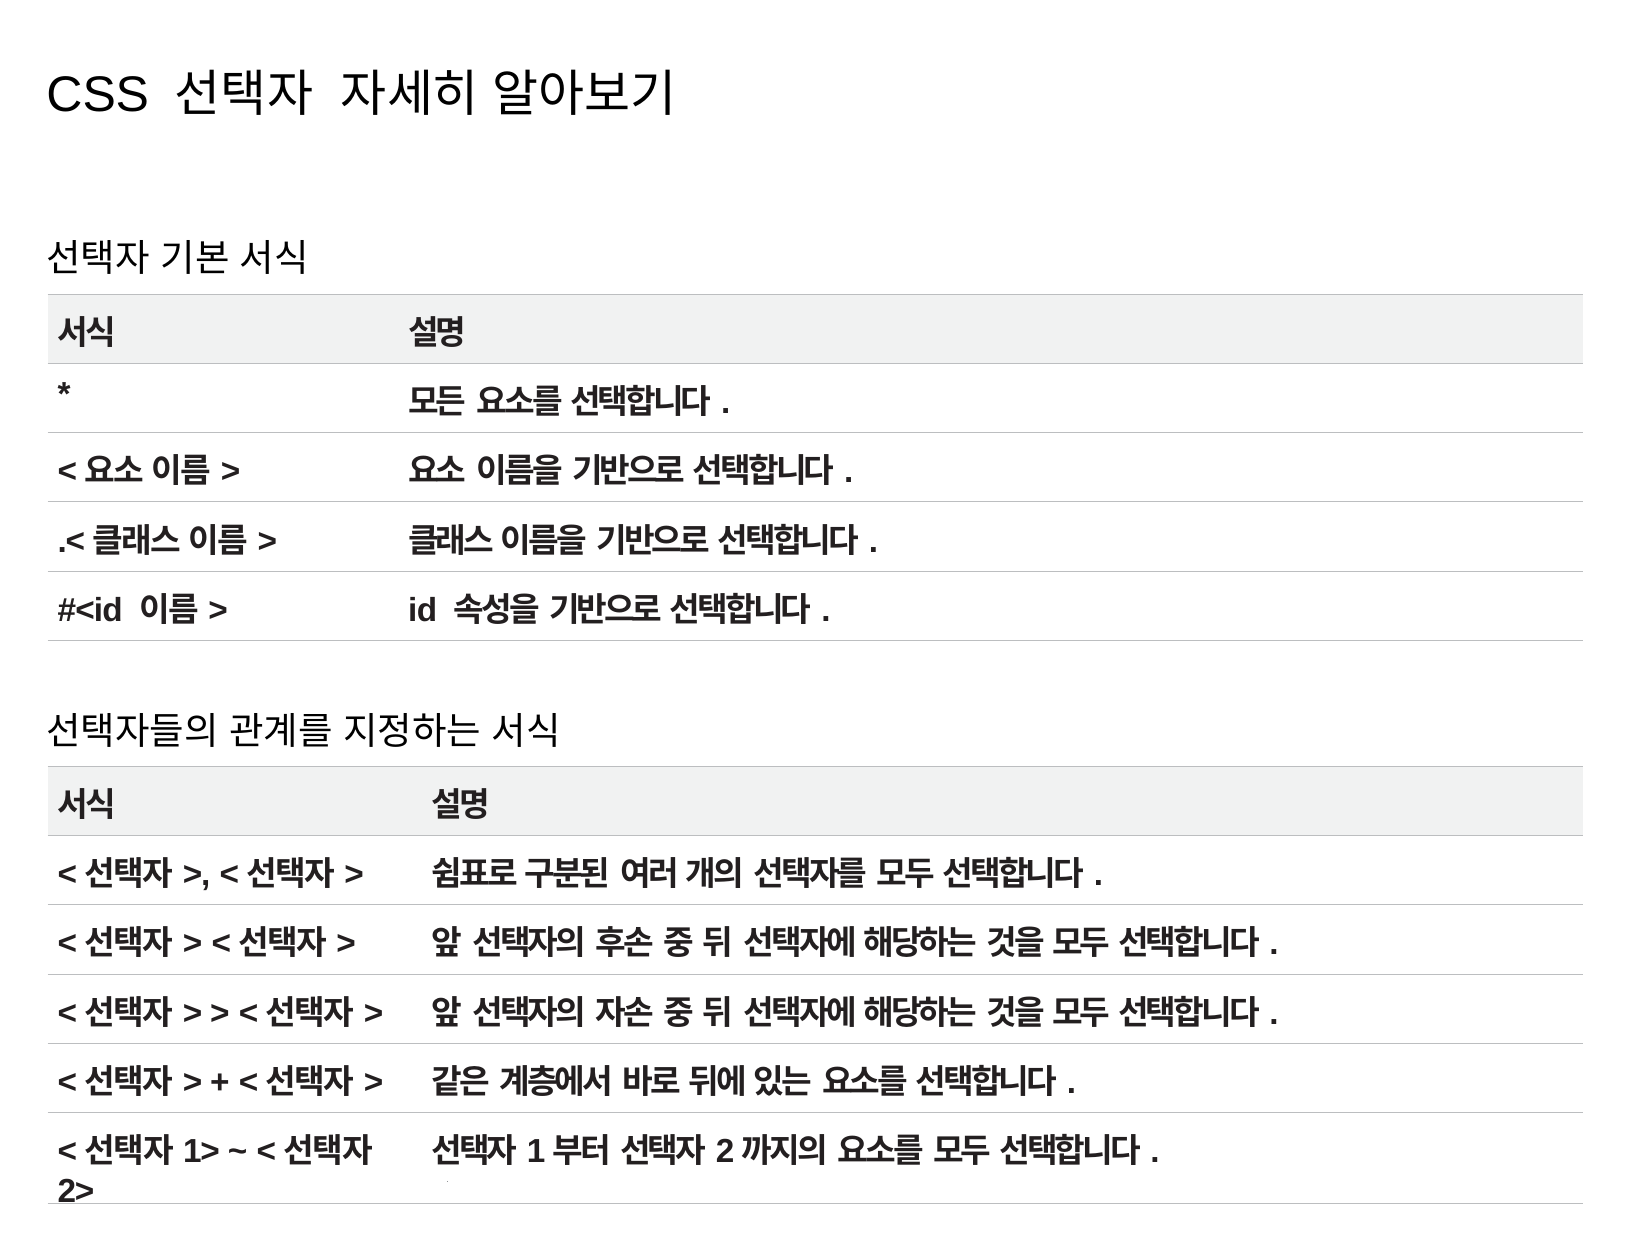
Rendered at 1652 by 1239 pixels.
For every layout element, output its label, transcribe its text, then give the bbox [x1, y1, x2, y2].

table_header 설명 [407, 767, 1583, 835]
table_cell 클래스 이름을 기반으로 선택합니다. [357, 502, 1583, 571]
table_cell <요소 이름> [48, 433, 357, 501]
table_cell <선택자> + <선택자> [48, 1044, 407, 1112]
table_cell id 속성을 기반으로 선택합니다. [357, 572, 1583, 640]
table_cell <선택자>, <선택자> [48, 836, 407, 904]
table_cell 앞 선택자의 자손 중 뒤 선택자에 해당하는 것을 모두 선택합니다. [407, 975, 1583, 1043]
text_box CSS 선택자 자세히 알아보기 선택자 기본 서식 선택자들의 관계를 지정하는 서식 [44, 31, 1607, 752]
table_cell <선택자1> ~ <선택자2> [48, 1113, 407, 1203]
table_cell #<id 이름> [48, 572, 357, 640]
table_cell .<클래스 이름> [48, 502, 357, 571]
table_cell <선택자> <선택자> [48, 905, 407, 974]
table_cell * [48, 364, 357, 432]
table_cell 모든 요소를 선택합니다. [357, 364, 1583, 432]
table_header 서식 [48, 295, 357, 363]
table_cell 쉼표로 구분된 여러 개의 선택자를 모두 선택합니다. [407, 836, 1583, 904]
table_header 설명 [357, 295, 1583, 363]
table_cell 요소 이름을 기반으로 선택합니다. [357, 433, 1583, 501]
table_cell 앞 선택자의 후손 중 뒤 선택자에 해당하는 것을 모두 선택합니다. [407, 905, 1583, 974]
table_cell 선택자1부터 선택자2까지의 요소를 모두 선택합니다. [407, 1113, 1583, 1203]
table_cell 같은 계층에서 바로 뒤에 있는 요소를 선택합니다. [407, 1044, 1583, 1112]
table_cell <선택자> > <선택자> [48, 975, 407, 1043]
table_header 서식 [48, 767, 407, 835]
